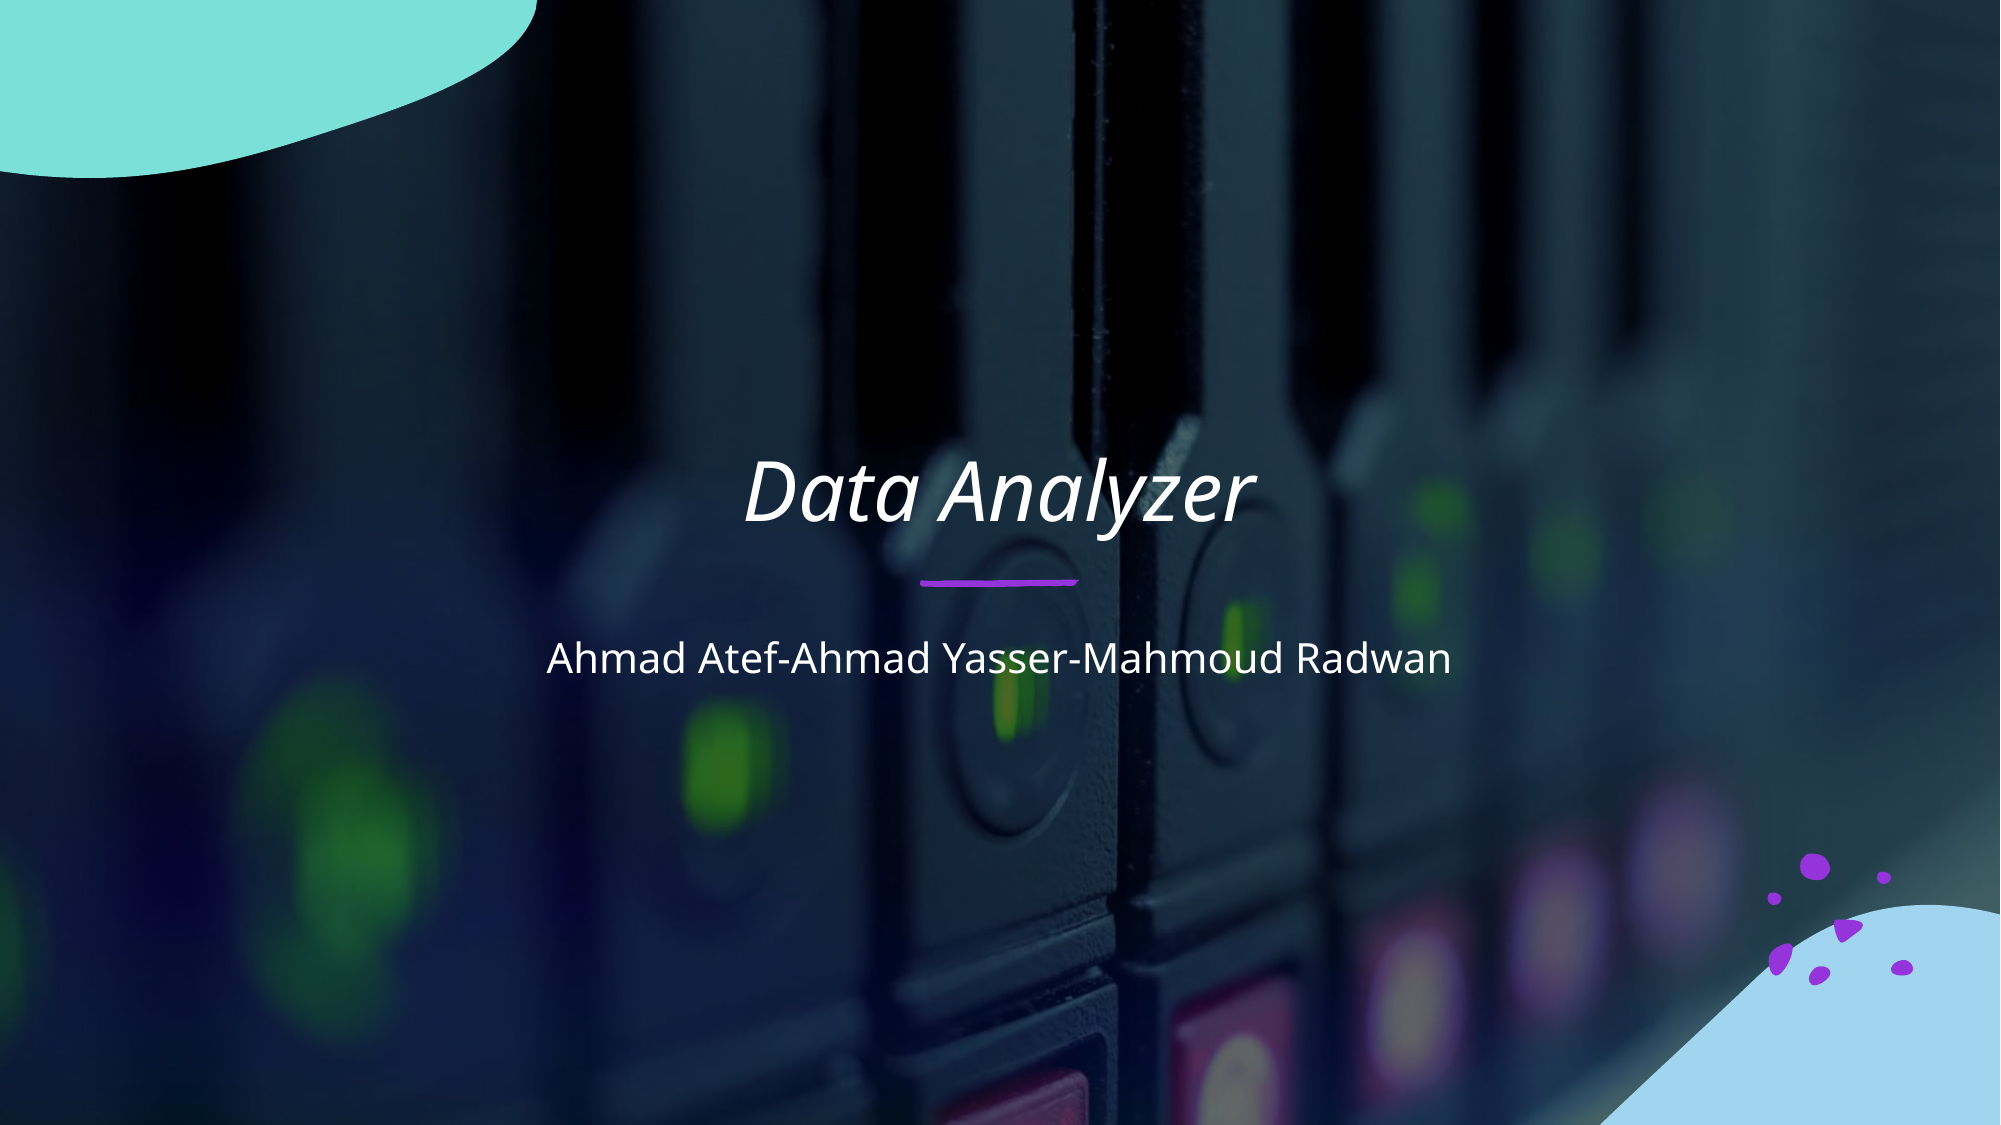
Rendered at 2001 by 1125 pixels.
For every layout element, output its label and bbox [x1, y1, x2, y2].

picture [0, 0, 2000, 1125]
text_box [1767, 853, 1914, 986]
text_box [919, 579, 1080, 588]
